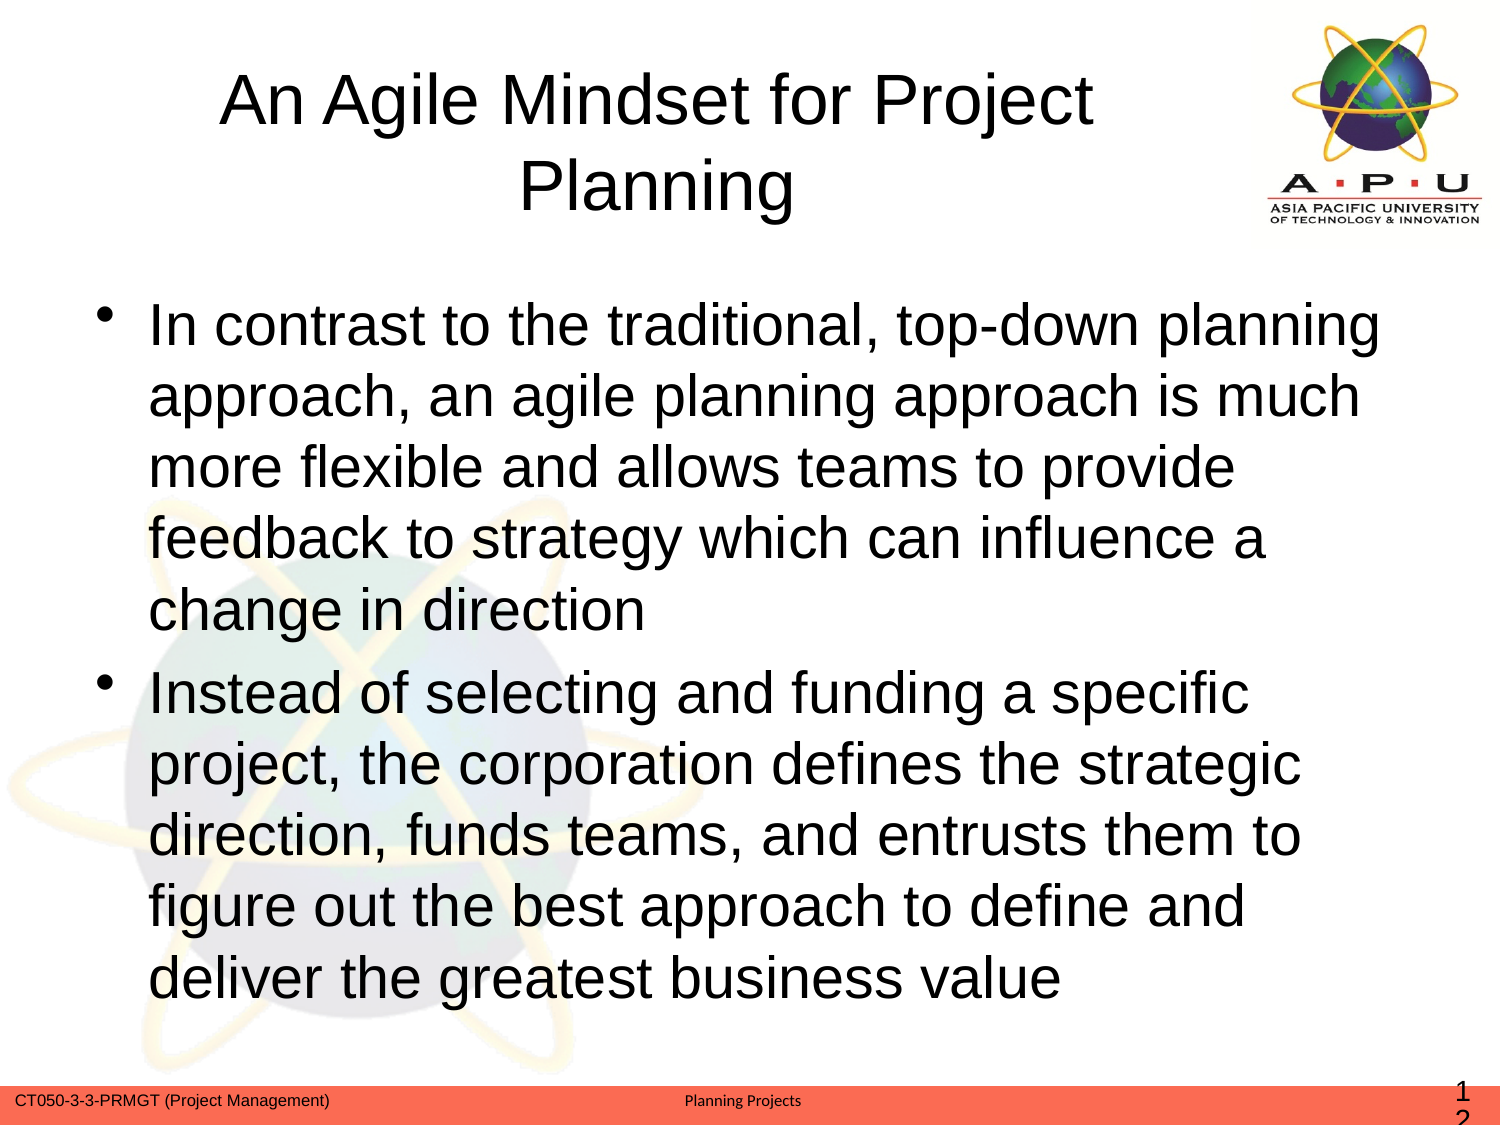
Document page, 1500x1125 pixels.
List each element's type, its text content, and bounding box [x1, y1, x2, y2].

title An Agile Mindset for Project Planning [79, 45, 1235, 233]
list In contrast to the traditional, top-down planning approach, an agile planning approach is much more flexible and allows teams to provide feedback to strategy which can influence a change in direction Instead of selecting and funding a specific project, the corporation defines the strategic direction, funds teams, and entrusts them to figure out the best approach to define and deliver the greatest business value [79, 278, 1430, 1021]
picture [1251, 0, 1500, 249]
slide_number 12 [1440, 1065, 1500, 1125]
